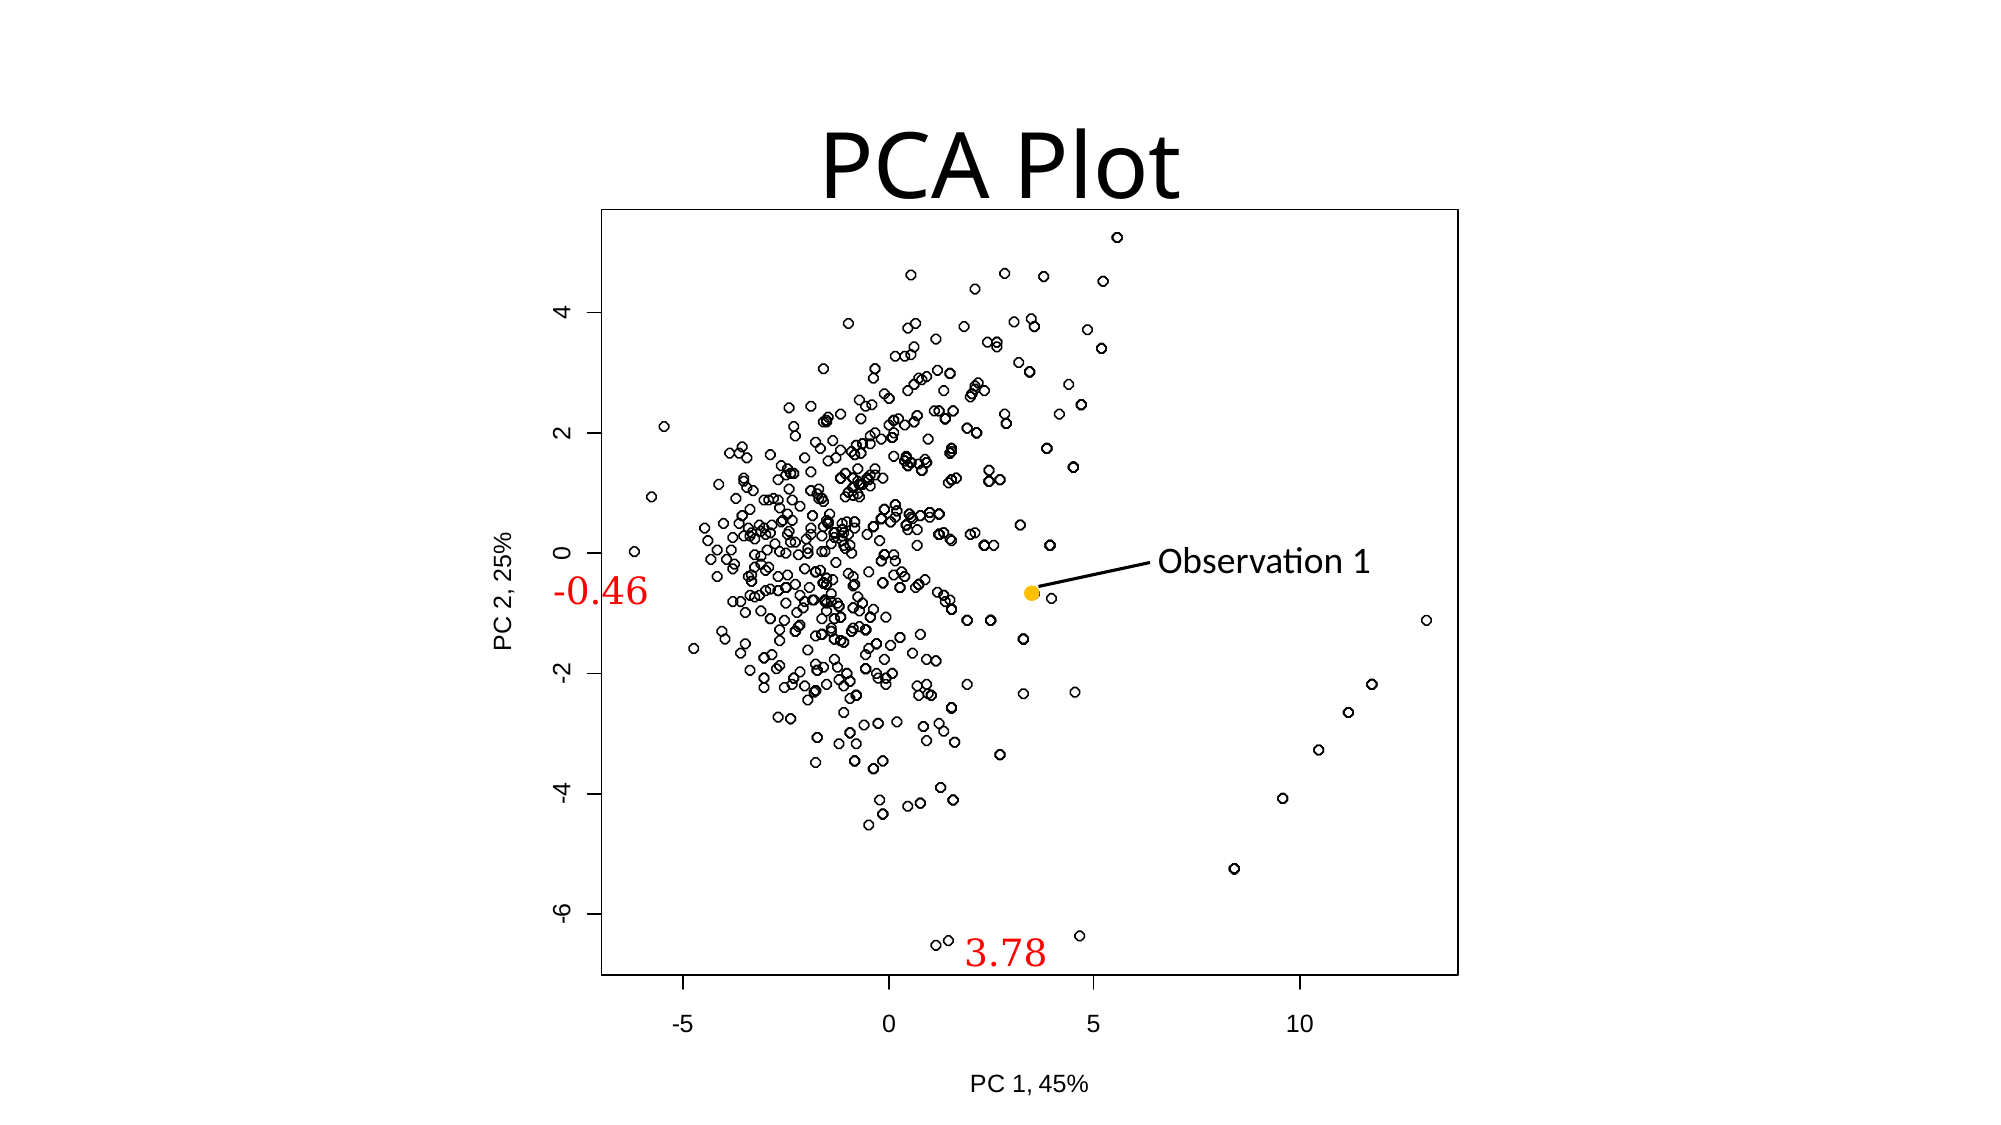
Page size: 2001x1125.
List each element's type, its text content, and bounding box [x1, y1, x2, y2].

picture [479, 87, 1521, 1125]
title PCA Plot [137, 59, 1863, 278]
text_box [1038, 562, 1150, 587]
